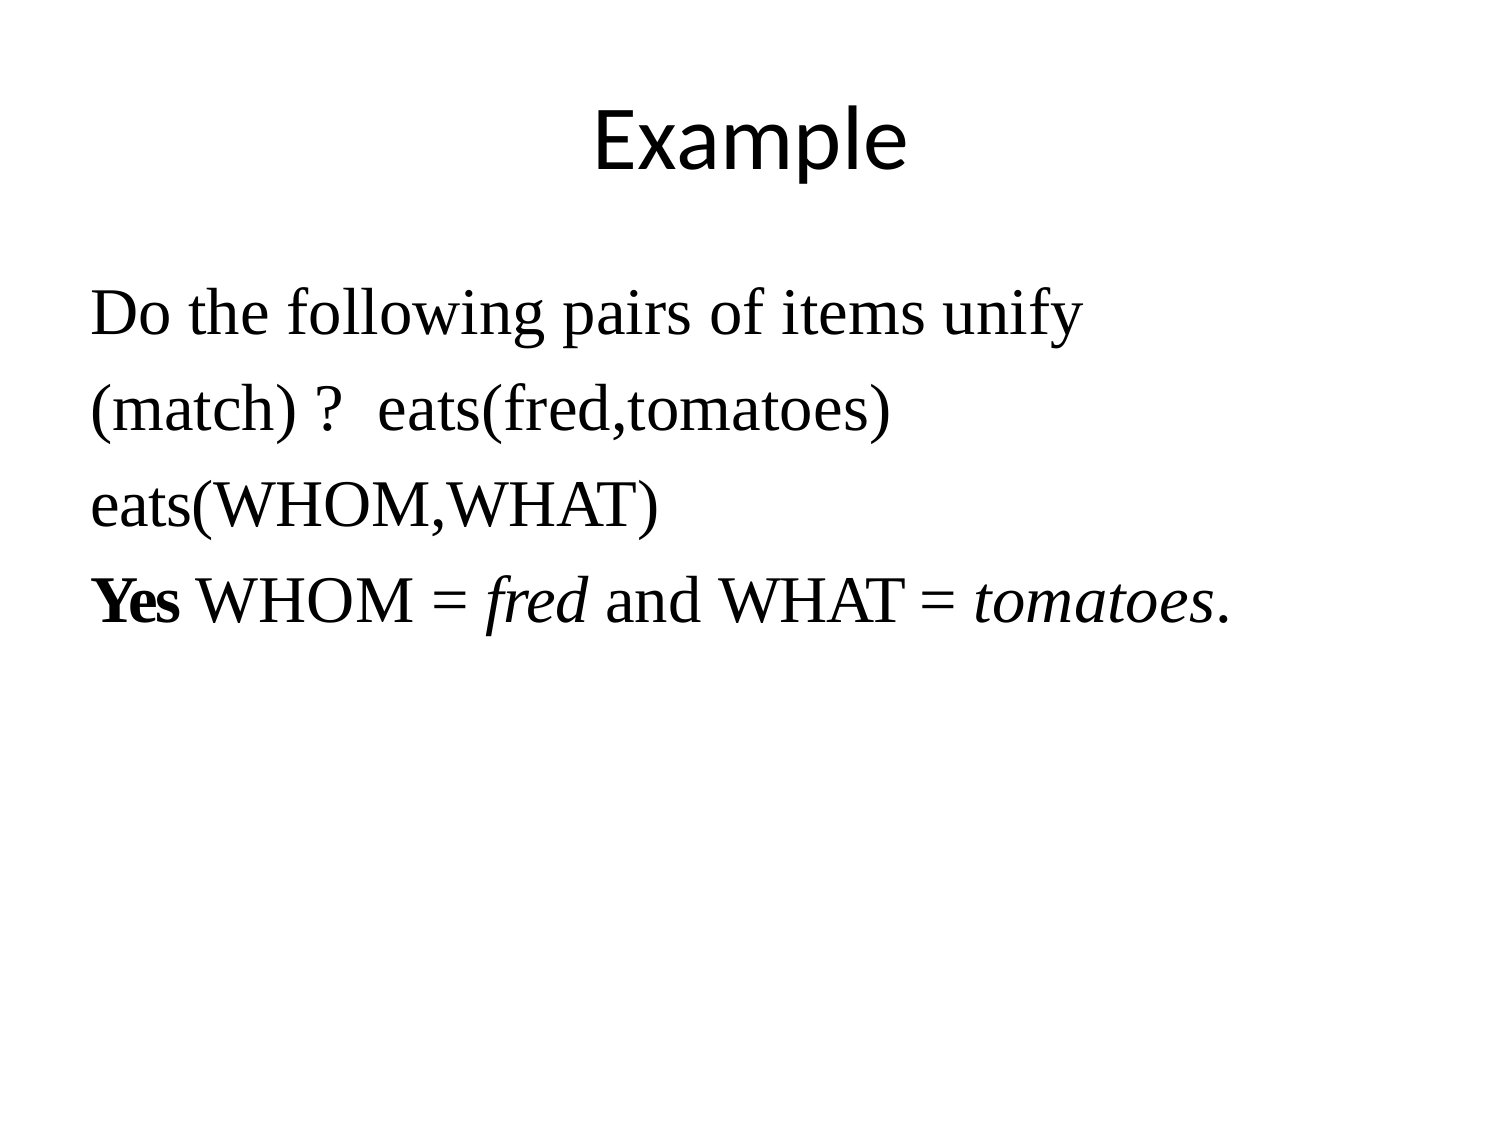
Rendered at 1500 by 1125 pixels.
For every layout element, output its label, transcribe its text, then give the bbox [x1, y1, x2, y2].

title Example [590, 75, 910, 249]
text_box Do the following pairs of items unify (match) ? eats(fred,tomatoes) eats(WHOM,WHAT) Yes WHOM = fred and WHAT = tomatoes. [87, 249, 1355, 636]
